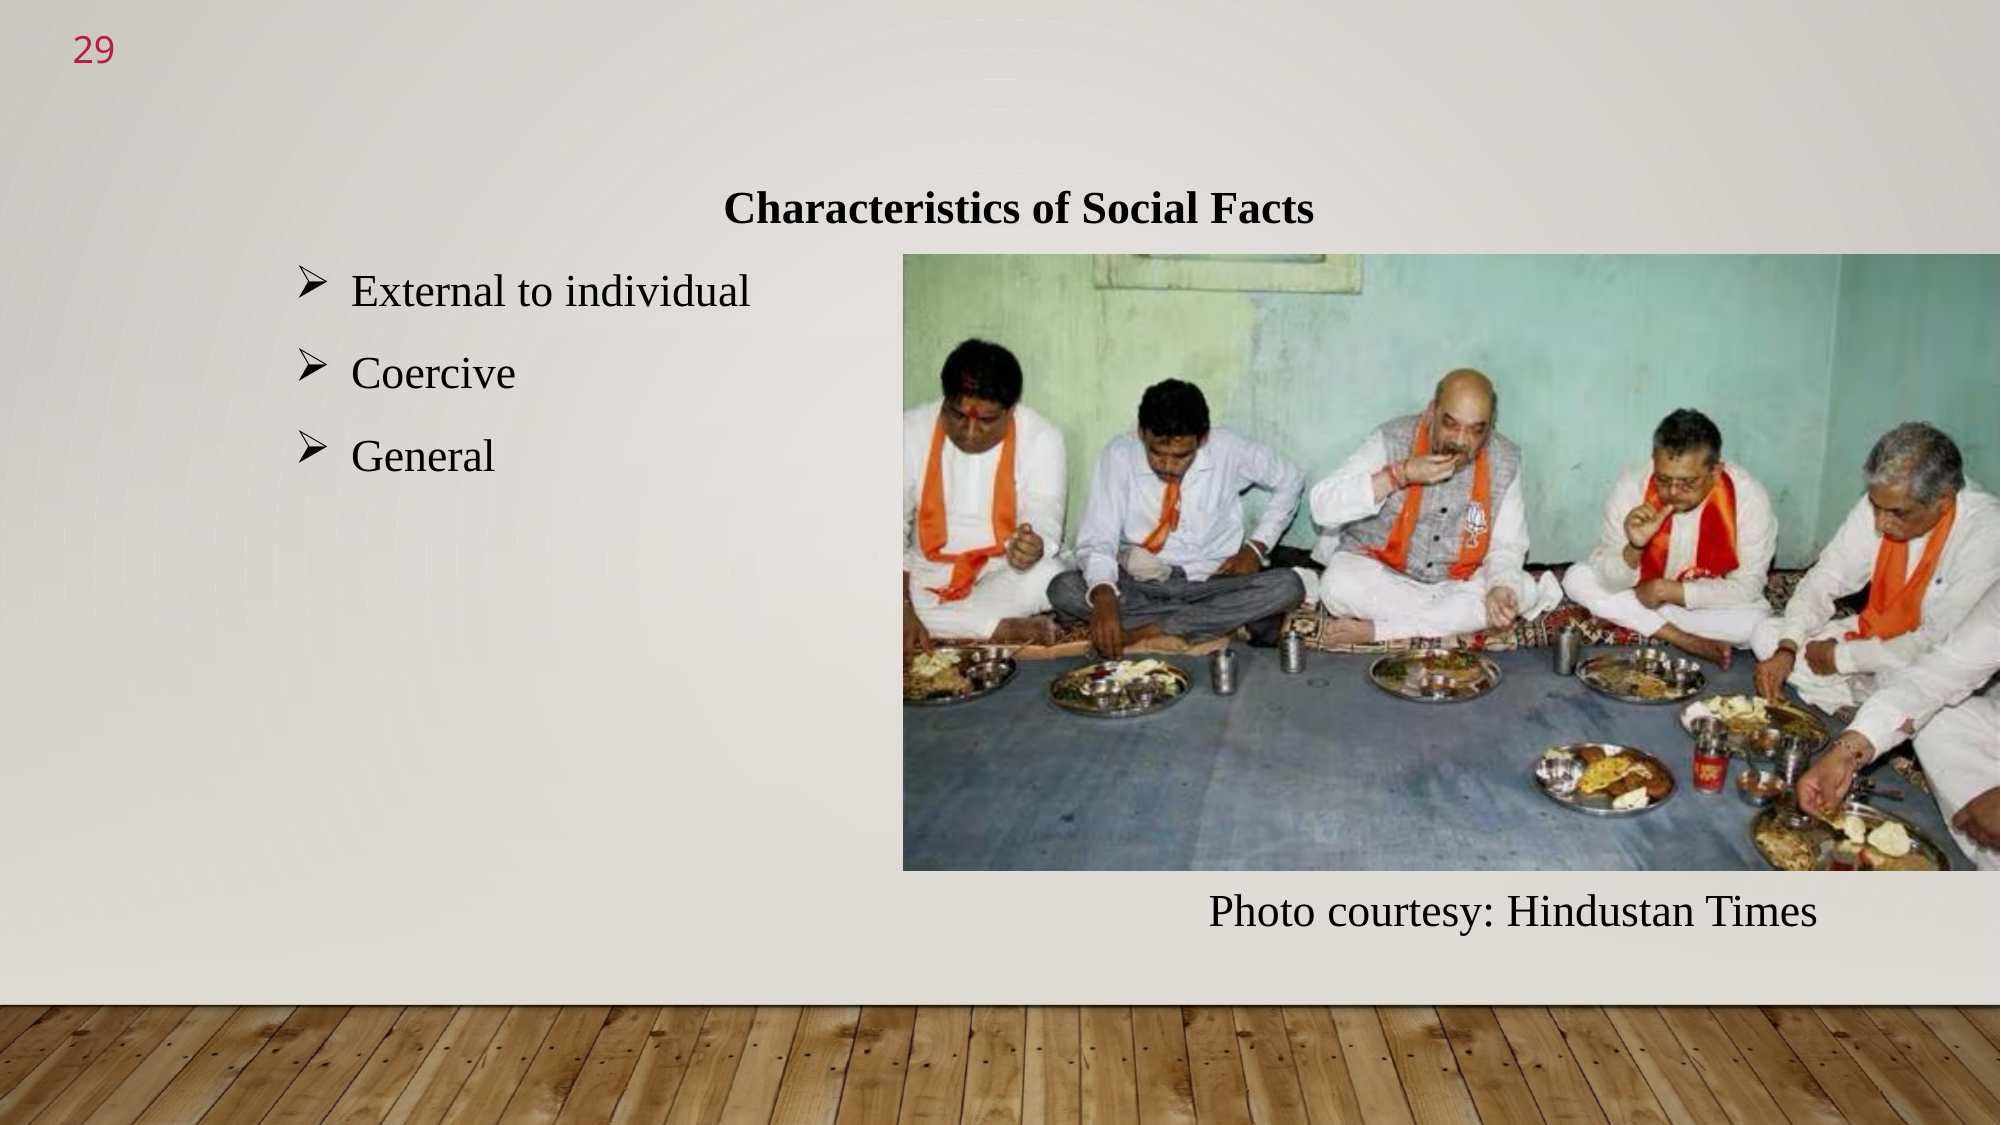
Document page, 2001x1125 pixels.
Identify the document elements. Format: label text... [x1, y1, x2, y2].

picture [903, 254, 2000, 871]
text_box Characteristics of Social Facts External to individual Coercive General [130, 143, 1920, 790]
picture [0, 1005, 2000, 1125]
slide_number <number> [0, 18, 131, 102]
text_box Photo courtesy: Hindustan Times [1193, 880, 1845, 943]
